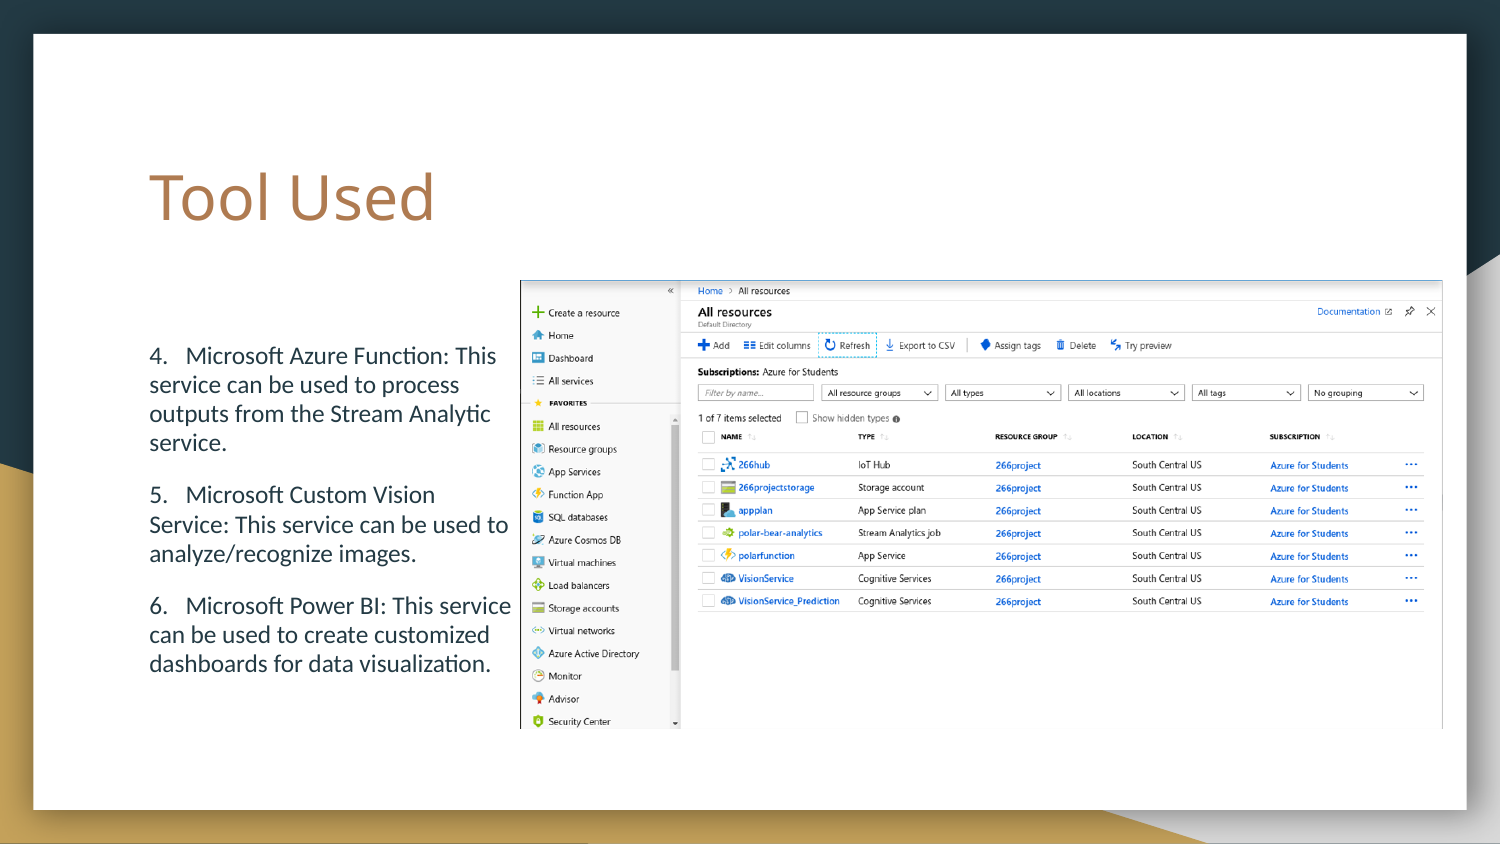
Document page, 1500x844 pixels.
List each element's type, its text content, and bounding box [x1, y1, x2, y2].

list 4. Microsoft Azure Function: This service can be used to process outputs from the Stream Analytic service. 5. Microsoft Custom Vision Service: This service can be used to analyze/recognize images. 6. Microsoft Power BI: This service can be used to create customized dashboards for data visualization. [134, 326, 514, 729]
picture [519, 280, 1443, 729]
title Tool Used [134, 138, 554, 262]
